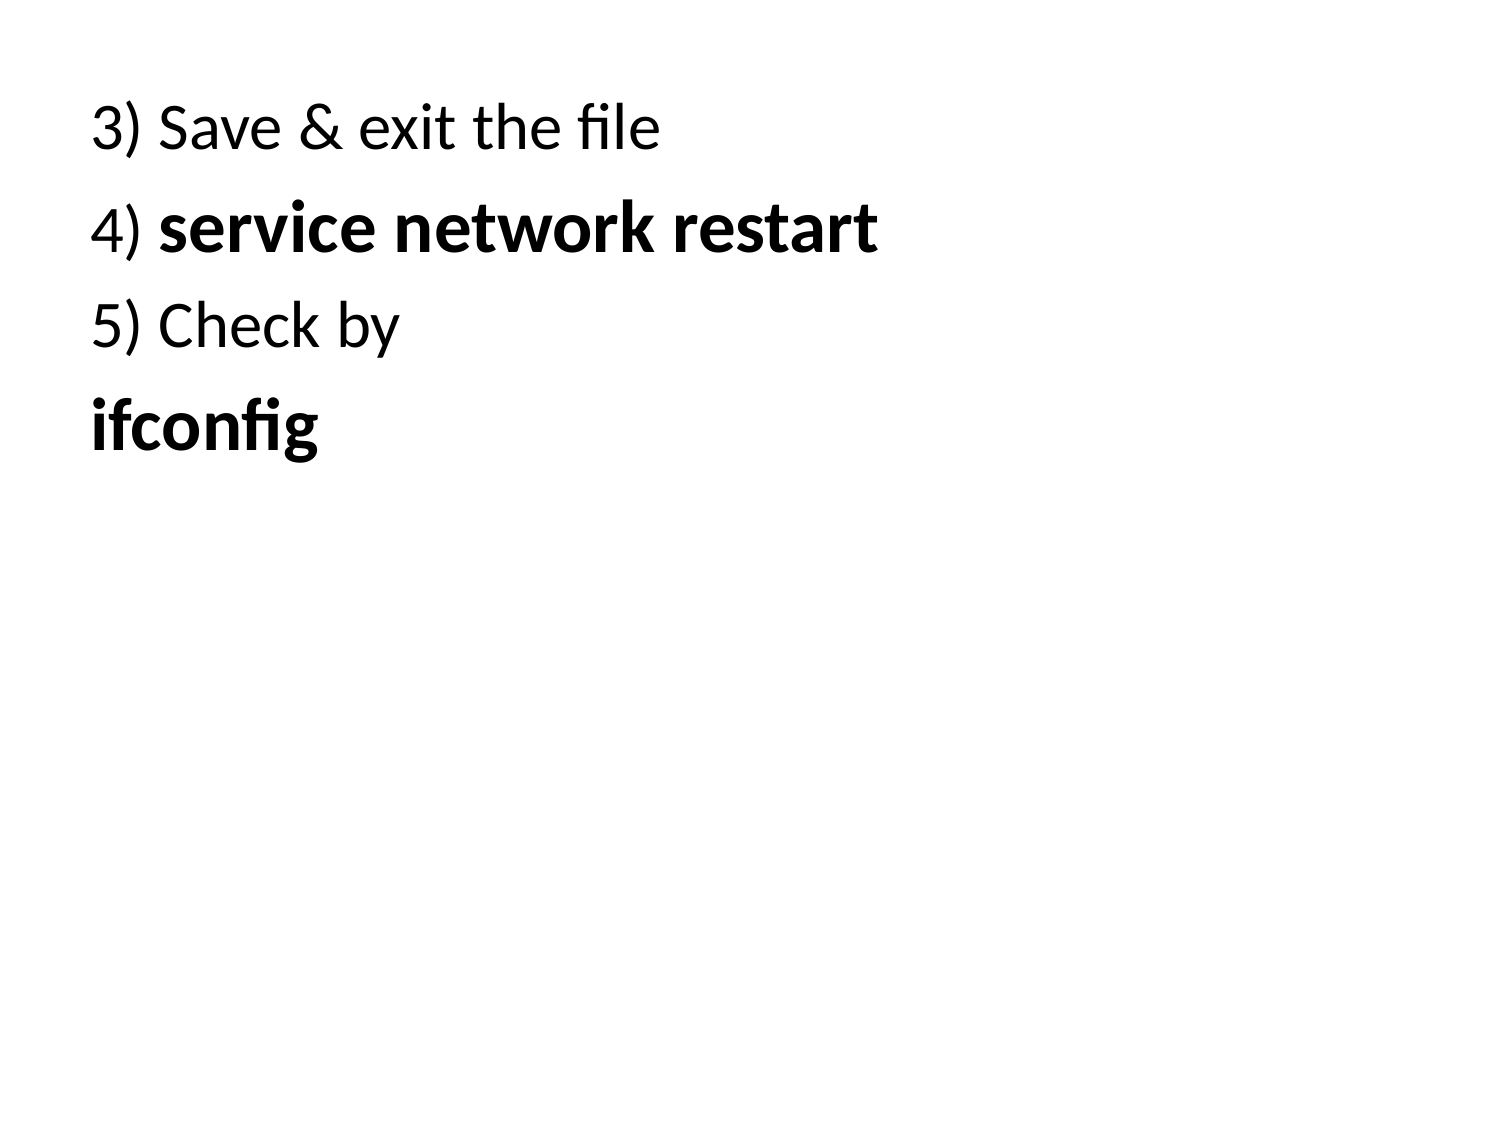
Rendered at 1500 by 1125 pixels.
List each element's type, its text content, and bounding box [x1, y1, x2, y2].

list 3) Save & exit the file 4) service network restart 5) Check by ifconfig [75, 75, 1425, 1005]
